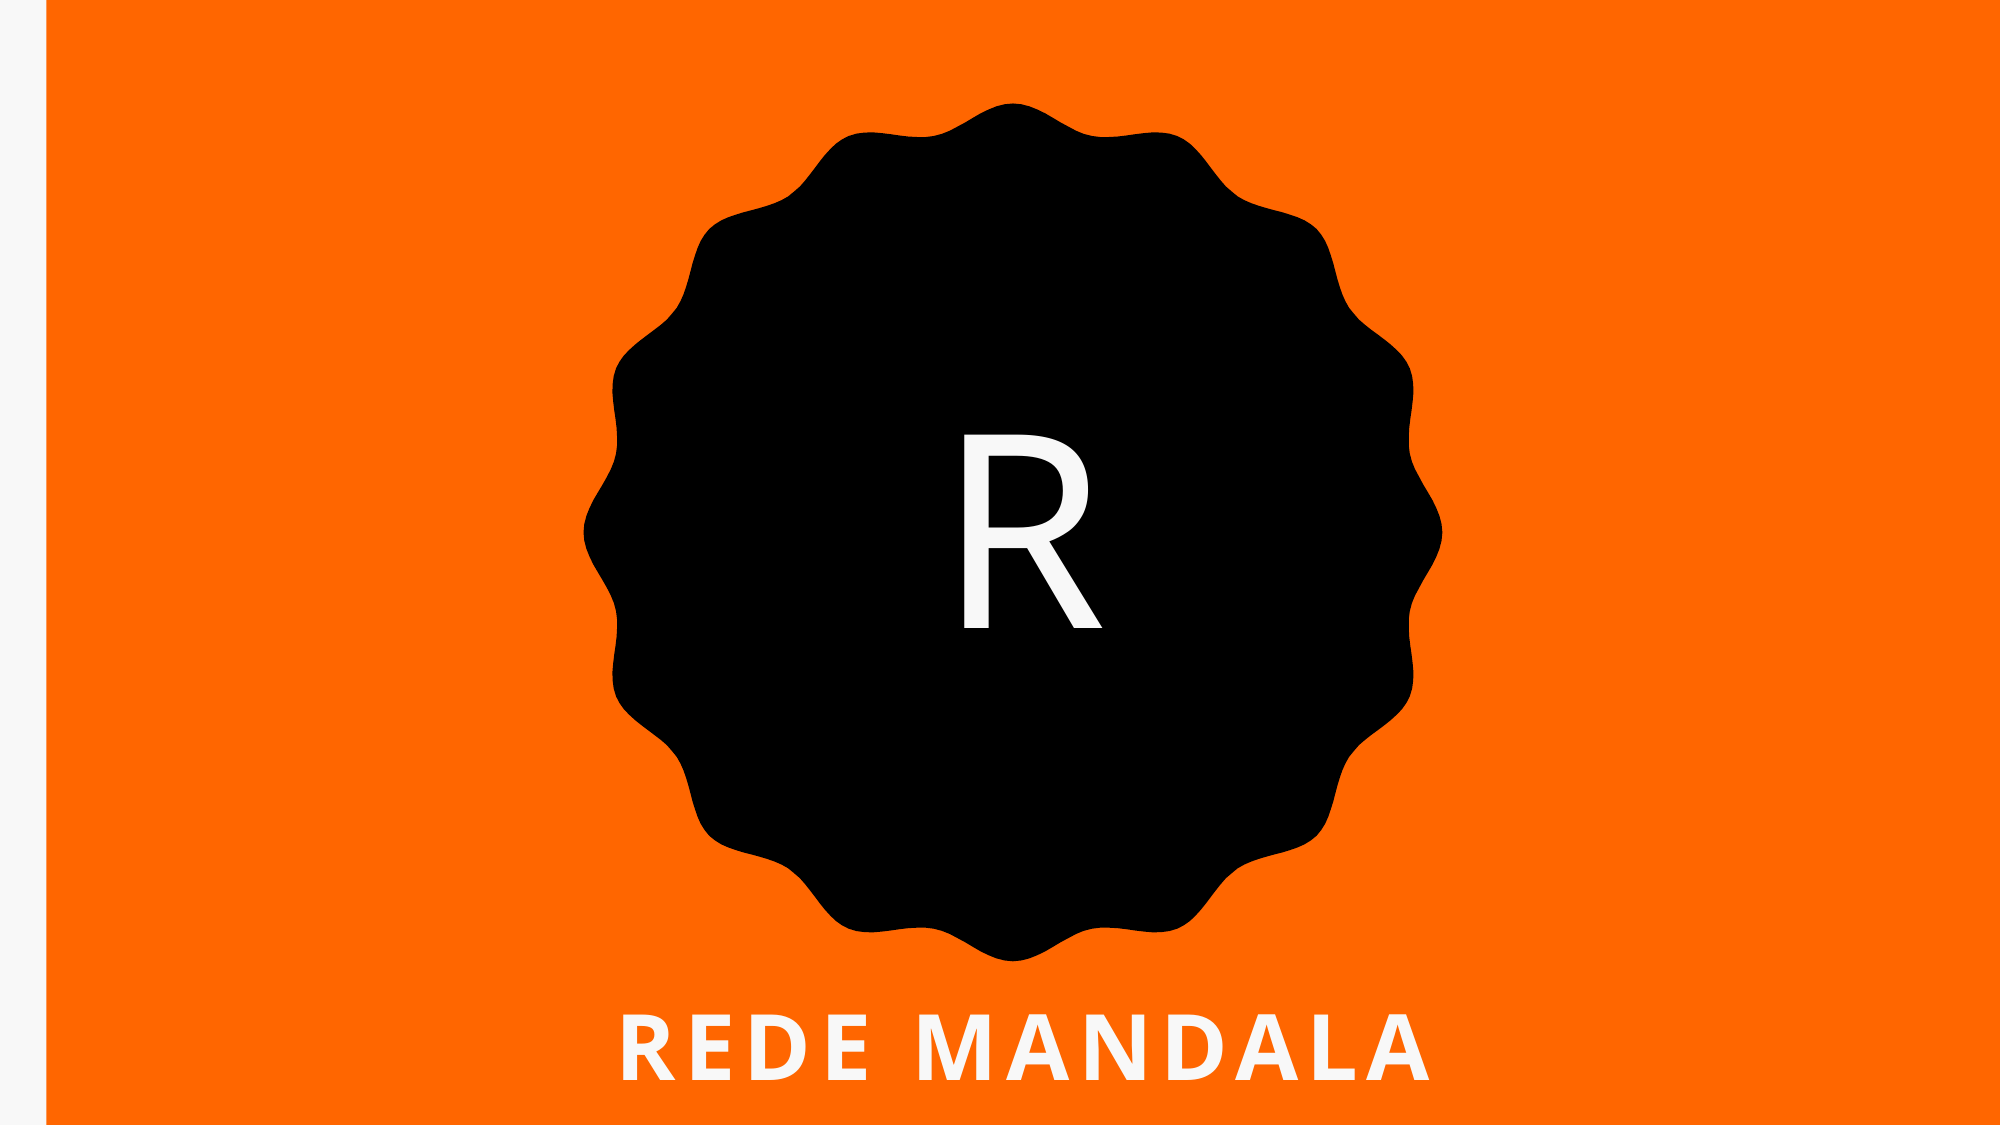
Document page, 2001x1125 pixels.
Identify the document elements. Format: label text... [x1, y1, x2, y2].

title R [176, 180, 1870, 902]
subtitle Rede mandala [363, 980, 1684, 1103]
